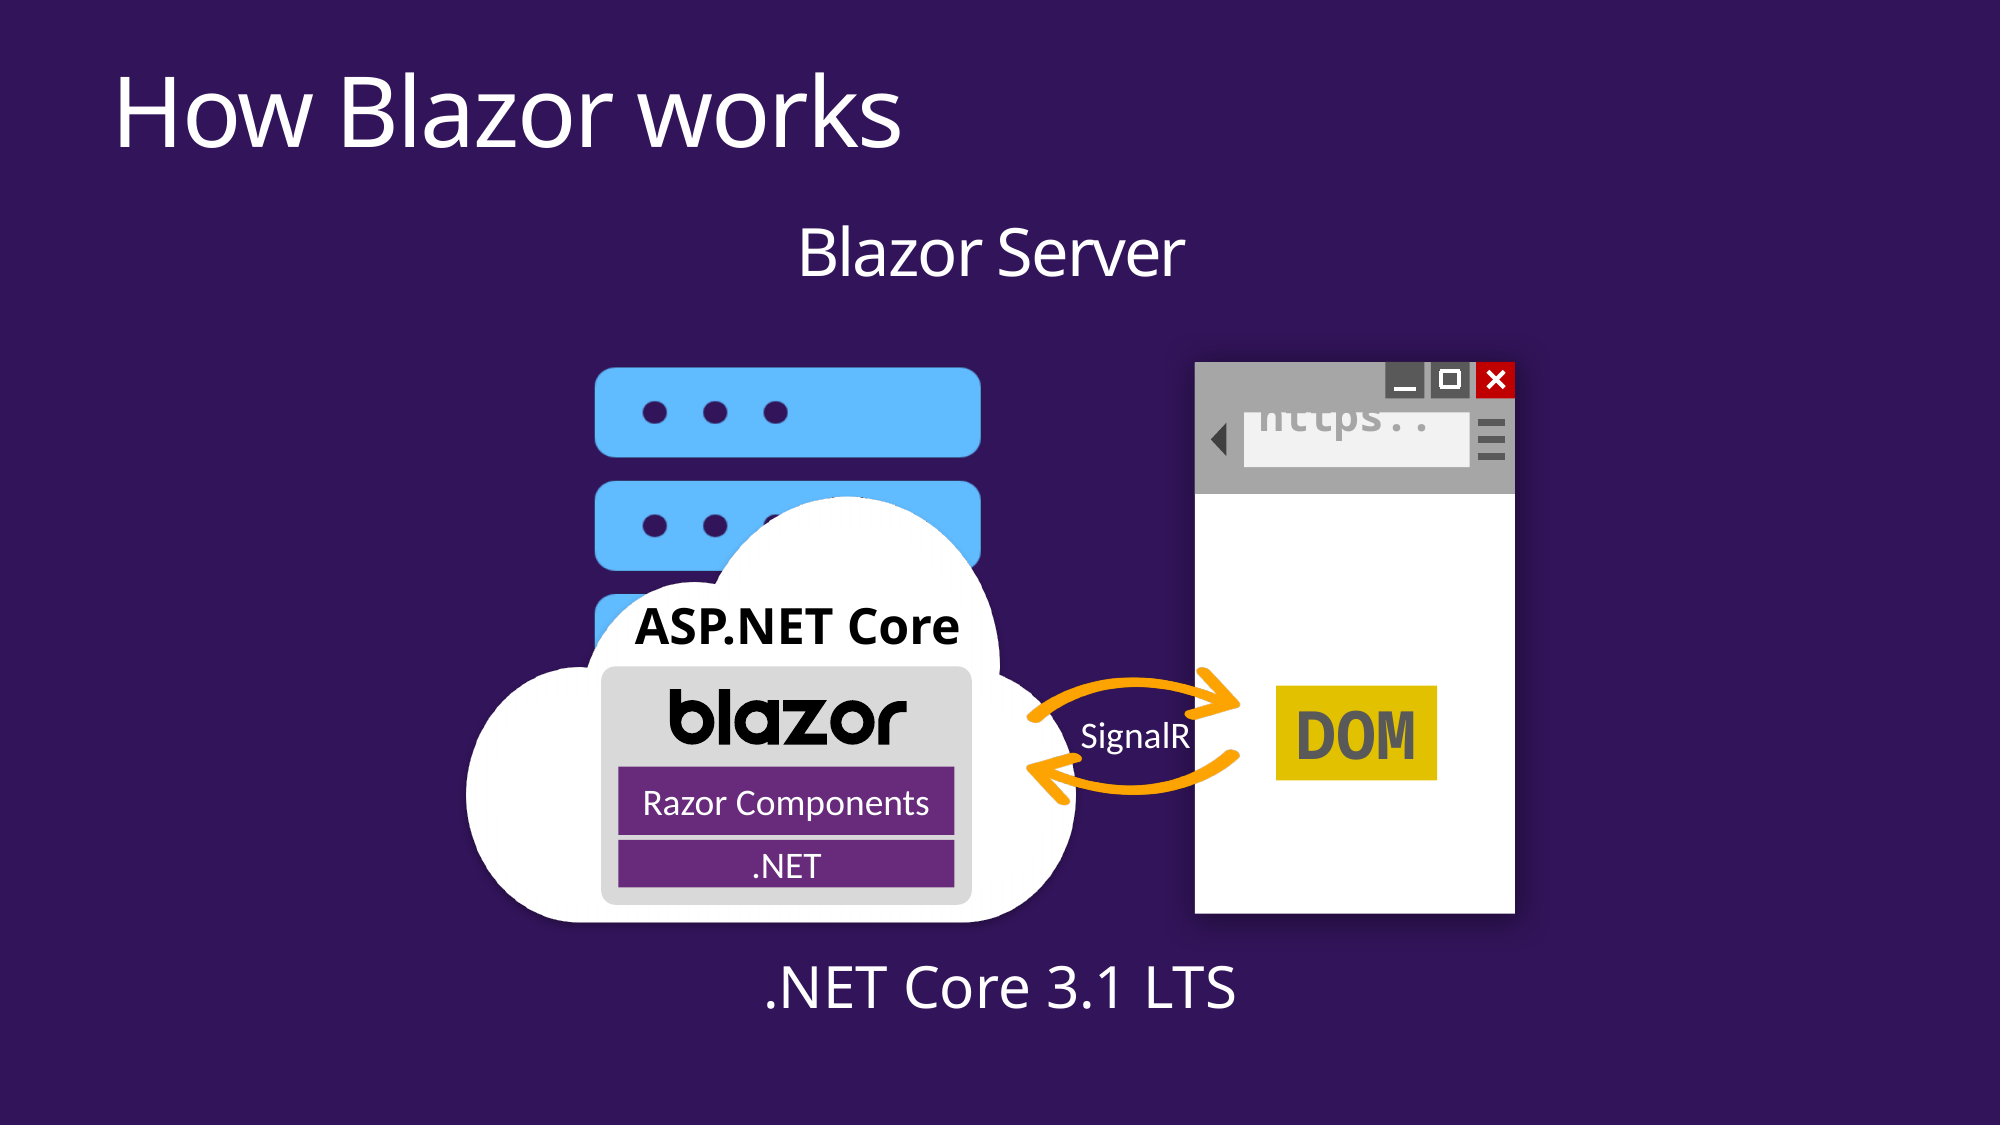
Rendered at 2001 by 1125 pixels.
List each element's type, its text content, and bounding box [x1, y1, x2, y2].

text_box .NET Core 3.1 LTS [763, 949, 1238, 1020]
picture [498, 305, 1079, 481]
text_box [466, 481, 1083, 940]
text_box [600, 666, 973, 906]
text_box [1194, 361, 1516, 914]
title How Blazor works [87, 47, 2000, 196]
text_box Blazor Server [766, 195, 1218, 315]
picture [1054, 577, 1211, 896]
